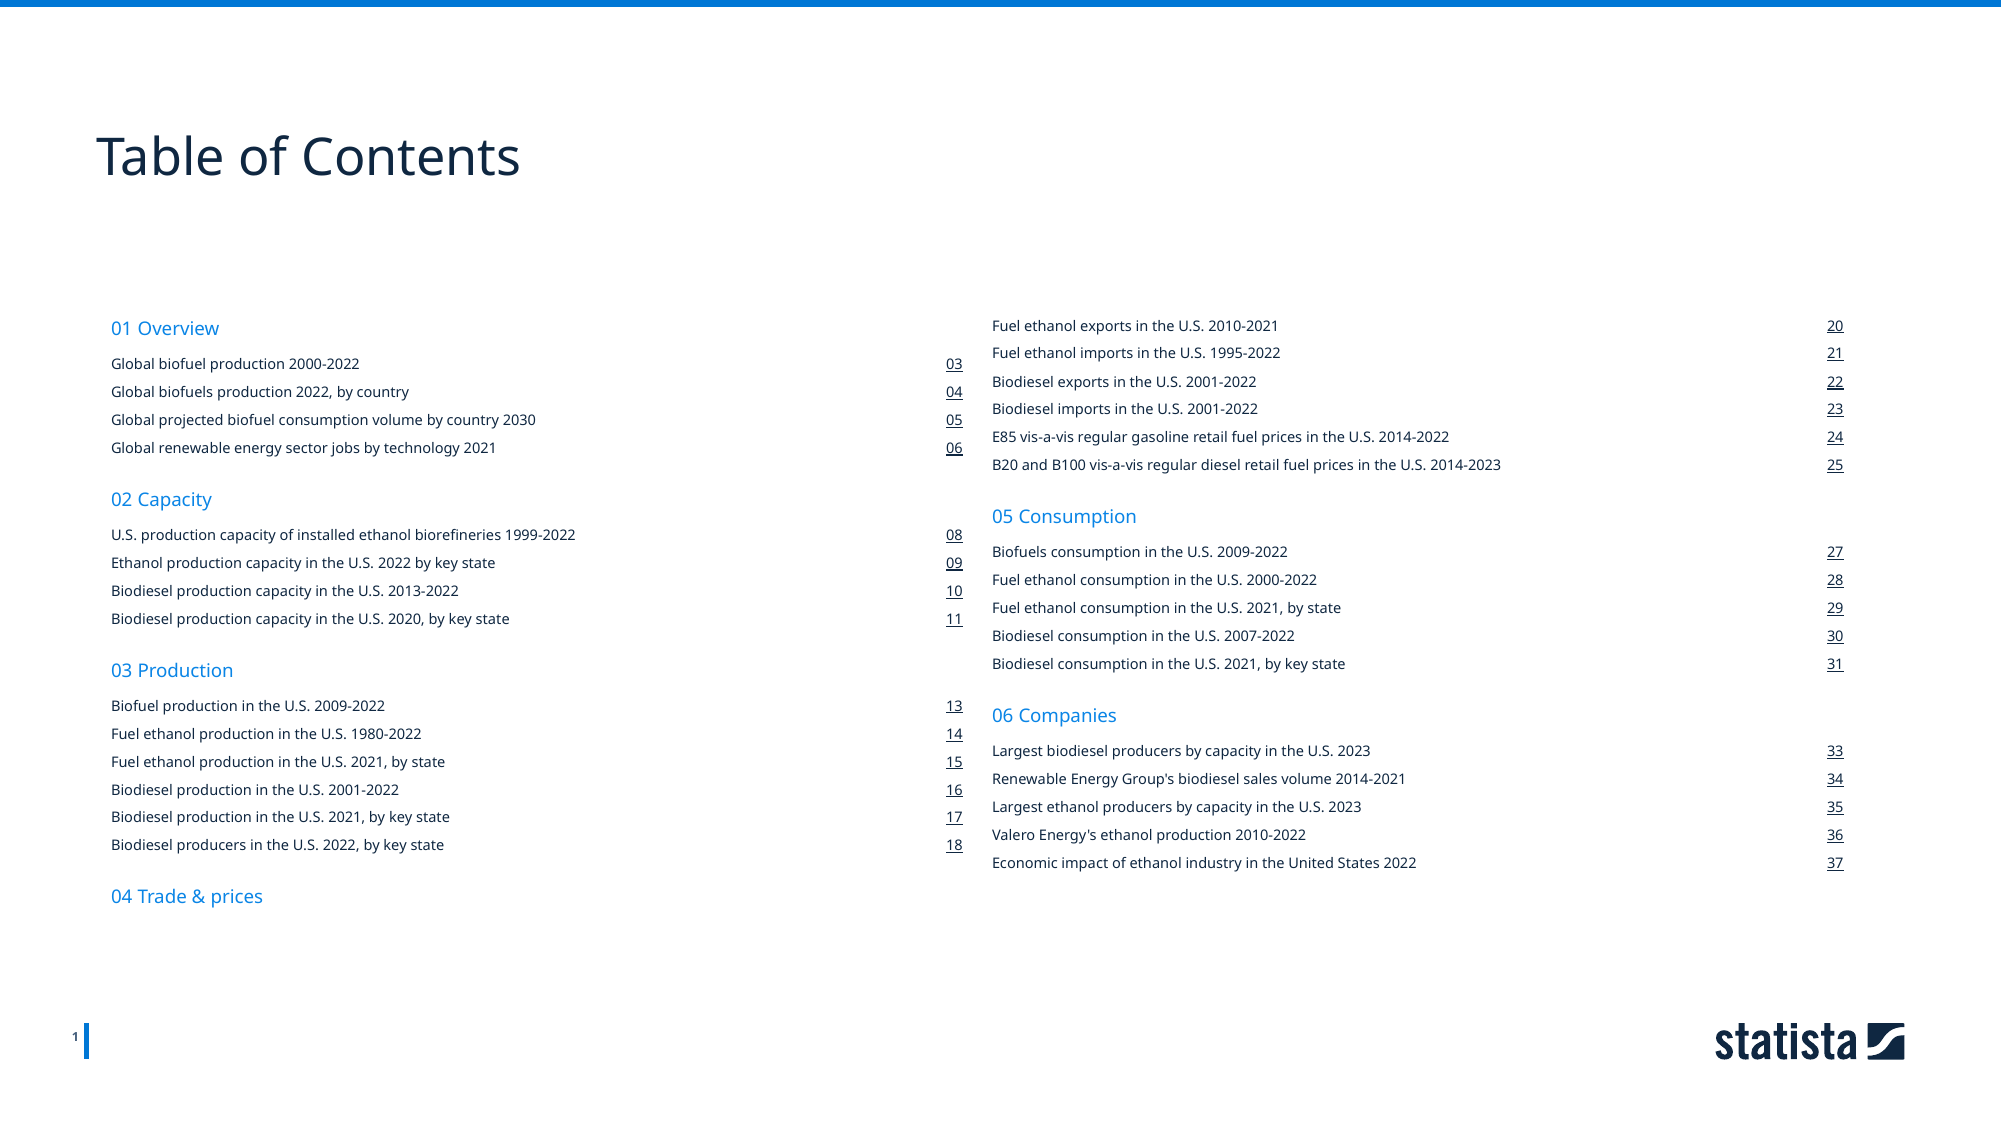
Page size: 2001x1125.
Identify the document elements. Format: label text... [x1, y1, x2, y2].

text_box 06 [911, 429, 975, 472]
text_box 01 Overview [94, 307, 975, 345]
text_box 31 [1793, 645, 1860, 689]
text_box U.S. production capacity of installed ethanol biorefineries 1999-2022 [94, 516, 911, 544]
text_box Economic impact of ethanol industry in the United States 2022 [975, 844, 1793, 888]
text_box 37 [1793, 844, 1860, 888]
text_box 10 [911, 572, 975, 600]
text_box 15 [911, 743, 975, 771]
text_box 18 [911, 826, 975, 870]
text_box Biofuel production in the U.S. 2009-2022 [94, 687, 911, 715]
text_box 25 [1793, 446, 1860, 490]
text_box Fuel ethanol production in the U.S. 1980-2022 [94, 715, 911, 743]
text_box 35 [1793, 788, 1860, 816]
text_box 20 [1793, 307, 1860, 335]
text_box 13 [911, 687, 979, 715]
text_box 14 [911, 715, 975, 743]
text_box 05 [911, 401, 975, 429]
text_box Fuel ethanol consumption in the U.S. 2000-2022 [975, 561, 1793, 589]
text_box 06 Companies [975, 694, 1860, 732]
text_box 24 [1793, 418, 1860, 446]
text_box Global renewable energy sector jobs by technology 2021 [94, 429, 911, 472]
text_box 36 [1793, 816, 1860, 844]
text_box Global biofuel production 2000-2022 [94, 345, 911, 373]
text_box Biodiesel exports in the U.S. 2001-2022 [975, 363, 1793, 391]
text_box Largest ethanol producers by capacity in the U.S. 2023 [975, 788, 1793, 816]
text_box 08 [911, 516, 975, 544]
text_box Fuel ethanol exports in the U.S. 2010-2021 [975, 307, 1793, 335]
text_box 28 [1793, 561, 1860, 589]
text_box 04 Trade & prices [94, 875, 979, 917]
text_box Global projected biofuel consumption volume by country 2030 [94, 401, 911, 429]
text_box Biodiesel consumption in the U.S. 2007-2022 [975, 617, 1793, 645]
text_box Biodiesel producers in the U.S. 2022, by key state [94, 826, 911, 870]
text_box 23 [1793, 391, 1860, 418]
text_box 17 [911, 799, 975, 826]
text_box 27 [1793, 533, 1860, 561]
text_box Renewable Energy Group's biodiesel sales volume 2014-2021 [975, 760, 1793, 788]
text_box 22 [1793, 363, 1860, 391]
text_box 03 [911, 345, 975, 373]
text_box [0, 0, 2000, 10]
text_box Biofuels consumption in the U.S. 2009-2022 [975, 533, 1793, 561]
text_box 30 [1793, 617, 1860, 645]
text_box Ethanol production capacity in the U.S. 2022 by key state [94, 544, 911, 572]
text_box Fuel ethanol consumption in the U.S. 2021, by state [975, 589, 1793, 617]
text_box Biodiesel production in the U.S. 2001-2022 [94, 771, 911, 799]
text_box 34 [1793, 760, 1860, 788]
text_box Biodiesel imports in the U.S. 2001-2022 [975, 391, 1793, 418]
text_box 03 Production [94, 648, 975, 687]
text_box 04 [911, 373, 975, 401]
text_box 29 [1793, 589, 1860, 617]
text_box Table of Contents [79, 68, 1920, 200]
text_box Fuel ethanol imports in the U.S. 1995-2022 [975, 335, 1793, 363]
text_box 02 Capacity [94, 478, 979, 516]
text_box 05 Consumption [975, 495, 1860, 533]
text_box 11 [911, 600, 975, 643]
text_box [1712, 1019, 1908, 1063]
text_box B20 and B100 vis-a-vis regular diesel retail fuel prices in the U.S. 2014-2023 [975, 446, 1793, 490]
text_box Biodiesel production in the U.S. 2021, by key state [94, 799, 911, 826]
text_box 16 [911, 771, 975, 799]
text_box 33 [1793, 732, 1860, 760]
text_box 09 [911, 544, 975, 572]
text_box Fuel ethanol production in the U.S. 2021, by state [94, 743, 911, 771]
text_box Valero Energy's ethanol production 2010-2022 [975, 816, 1793, 844]
text_box Largest biodiesel producers by capacity in the U.S. 2023 [975, 732, 1793, 760]
text_box Biodiesel consumption in the U.S. 2021, by key state [975, 645, 1793, 689]
text_box 1 [0, 1019, 96, 1069]
text_box Biodiesel production capacity in the U.S. 2020, by key state [94, 600, 911, 643]
text_box 21 [1793, 335, 1860, 363]
text_box Global biofuels production 2022, by country [94, 373, 911, 401]
text_box E85 vis-a-vis regular gasoline retail fuel prices in the U.S. 2014-2022 [975, 418, 1793, 446]
text_box Biodiesel production capacity in the U.S. 2013-2022 [94, 572, 911, 600]
